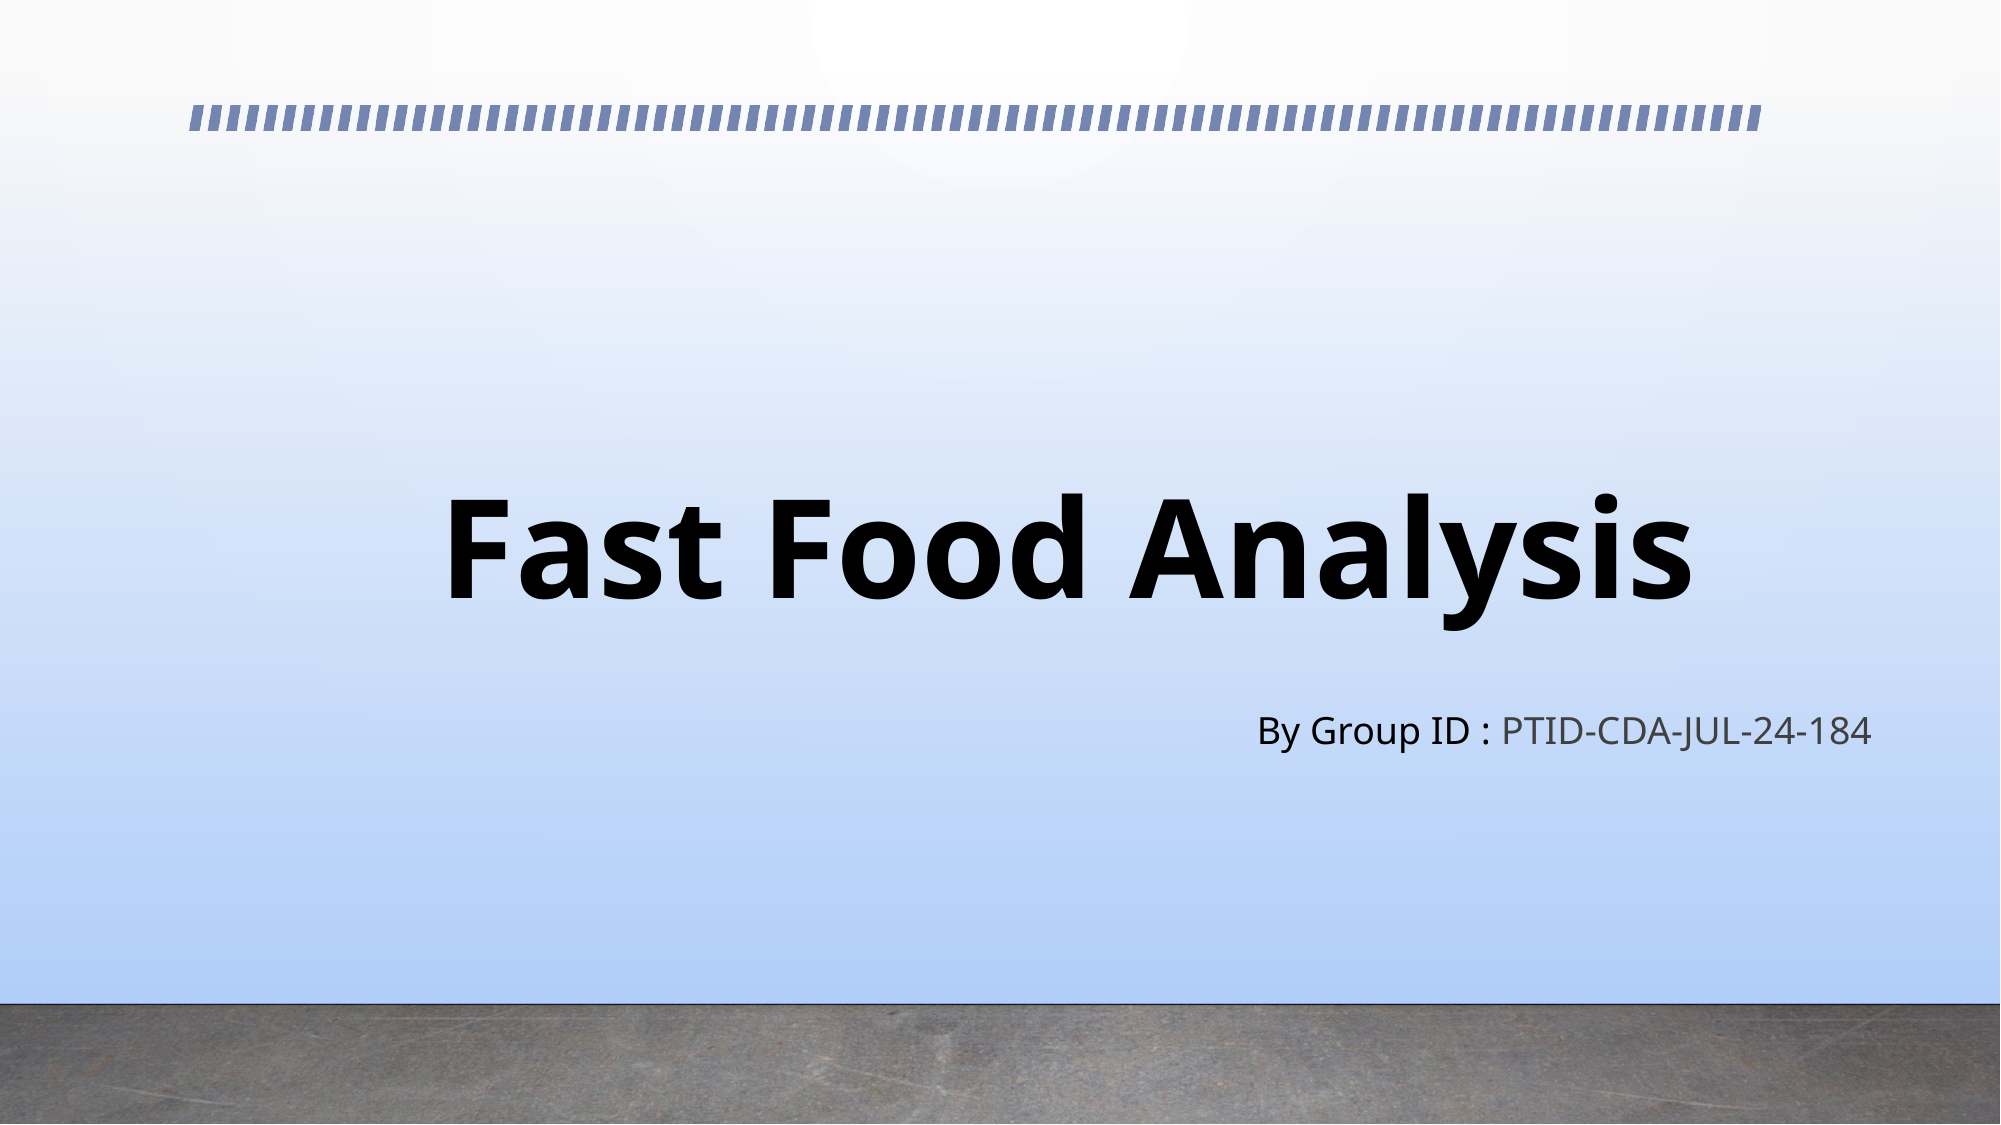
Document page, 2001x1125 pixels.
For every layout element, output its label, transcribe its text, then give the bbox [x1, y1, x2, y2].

subtitle By Group ID : PTID-CDA-JUL-24-184 [424, 682, 1888, 868]
picture [0, 1004, 2000, 1124]
title Fast Food Analysis [424, 257, 1888, 629]
